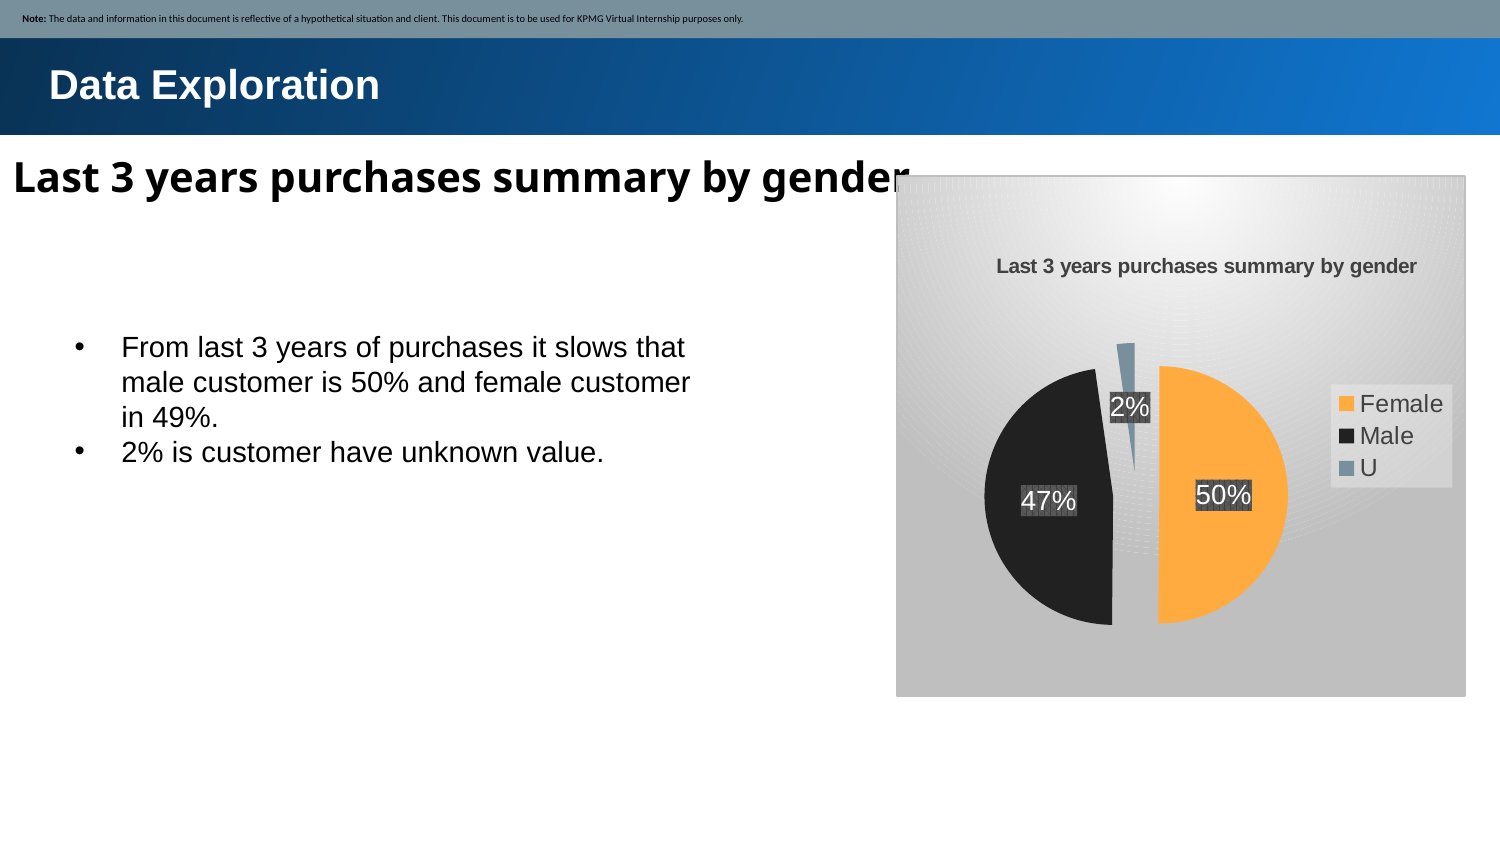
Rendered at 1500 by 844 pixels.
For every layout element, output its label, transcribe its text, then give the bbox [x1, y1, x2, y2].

text_box Data Exploration [33, 43, 1439, 124]
text_box [496, 289, 890, 406]
text_box Note: The data and information in this document is reflective of a hypothetical situation and client. This document is to be used for KPMG Virtual Internship purposes only. [0, 0, 1500, 39]
text_box From last 3 years of purchases it slows that male customer is 50% and female customer in 49%. 2% is customer have unknown value. [59, 321, 716, 476]
chart [895, 174, 1466, 697]
text_box Last 3 years purchases summary by gender [0, 127, 1403, 216]
text_box [0, 39, 1500, 135]
